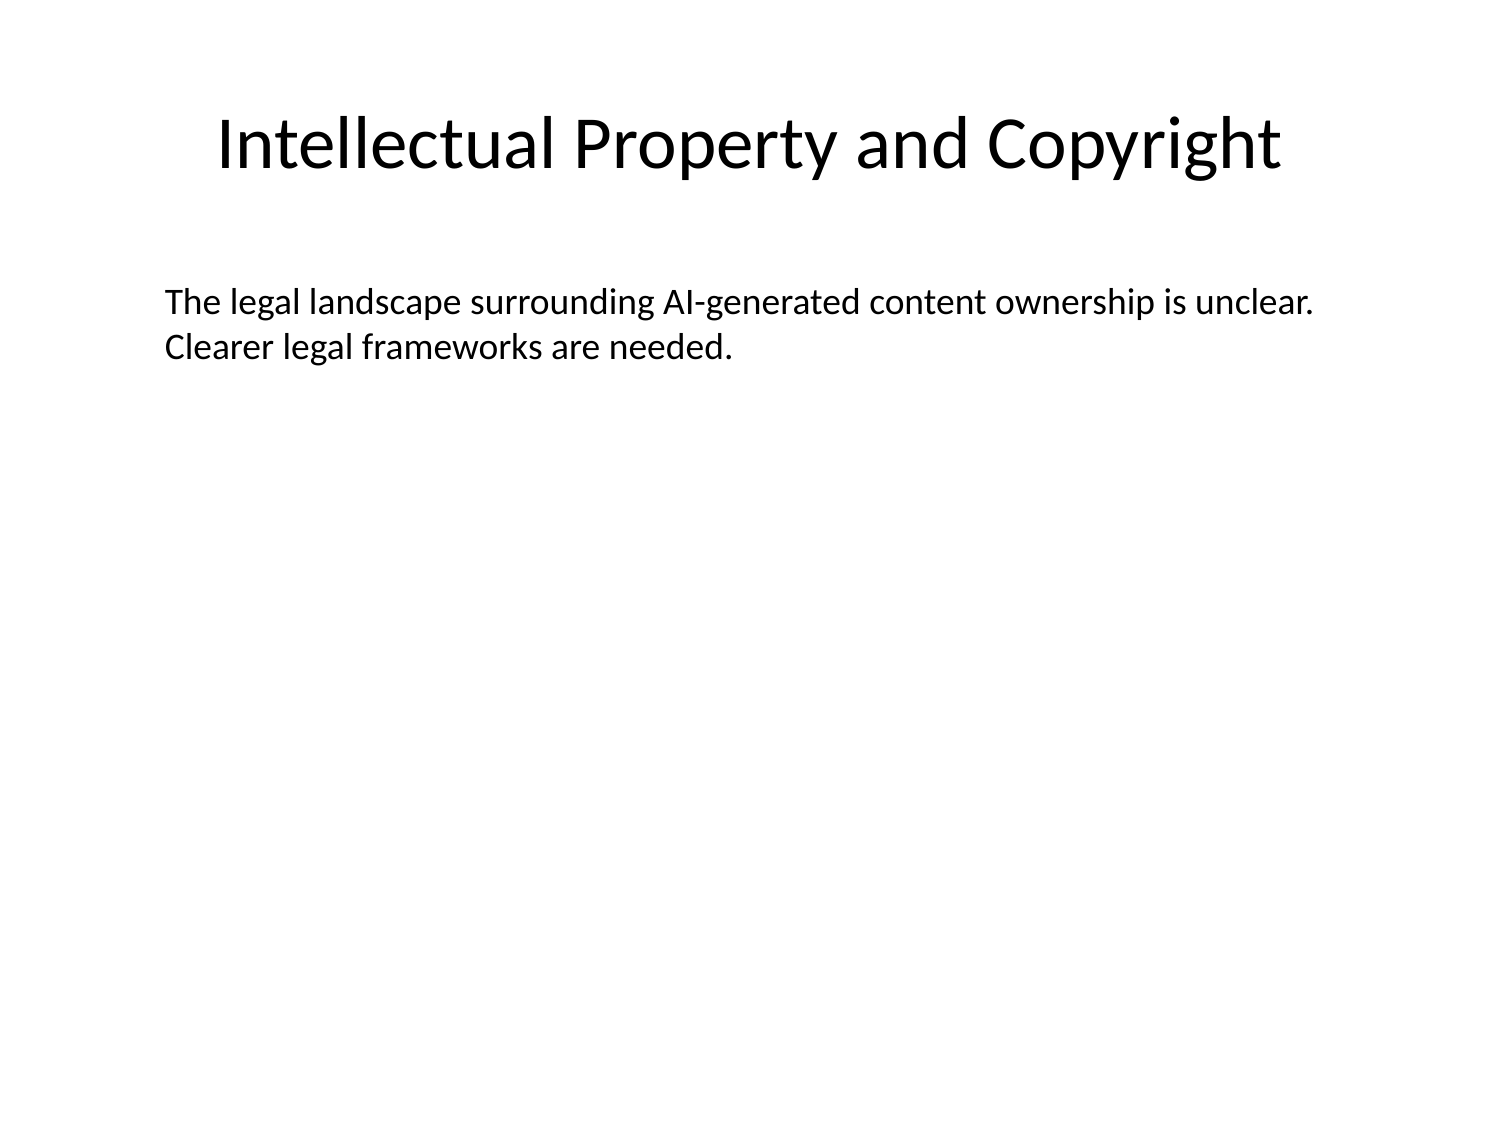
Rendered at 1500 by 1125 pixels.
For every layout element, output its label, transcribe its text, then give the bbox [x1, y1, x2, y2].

title Intellectual Property and Copyright [75, 45, 1425, 233]
text_box The legal landscape surrounding AI-generated content ownership is unclear. Clearer legal frameworks are needed. [149, 224, 1350, 375]
